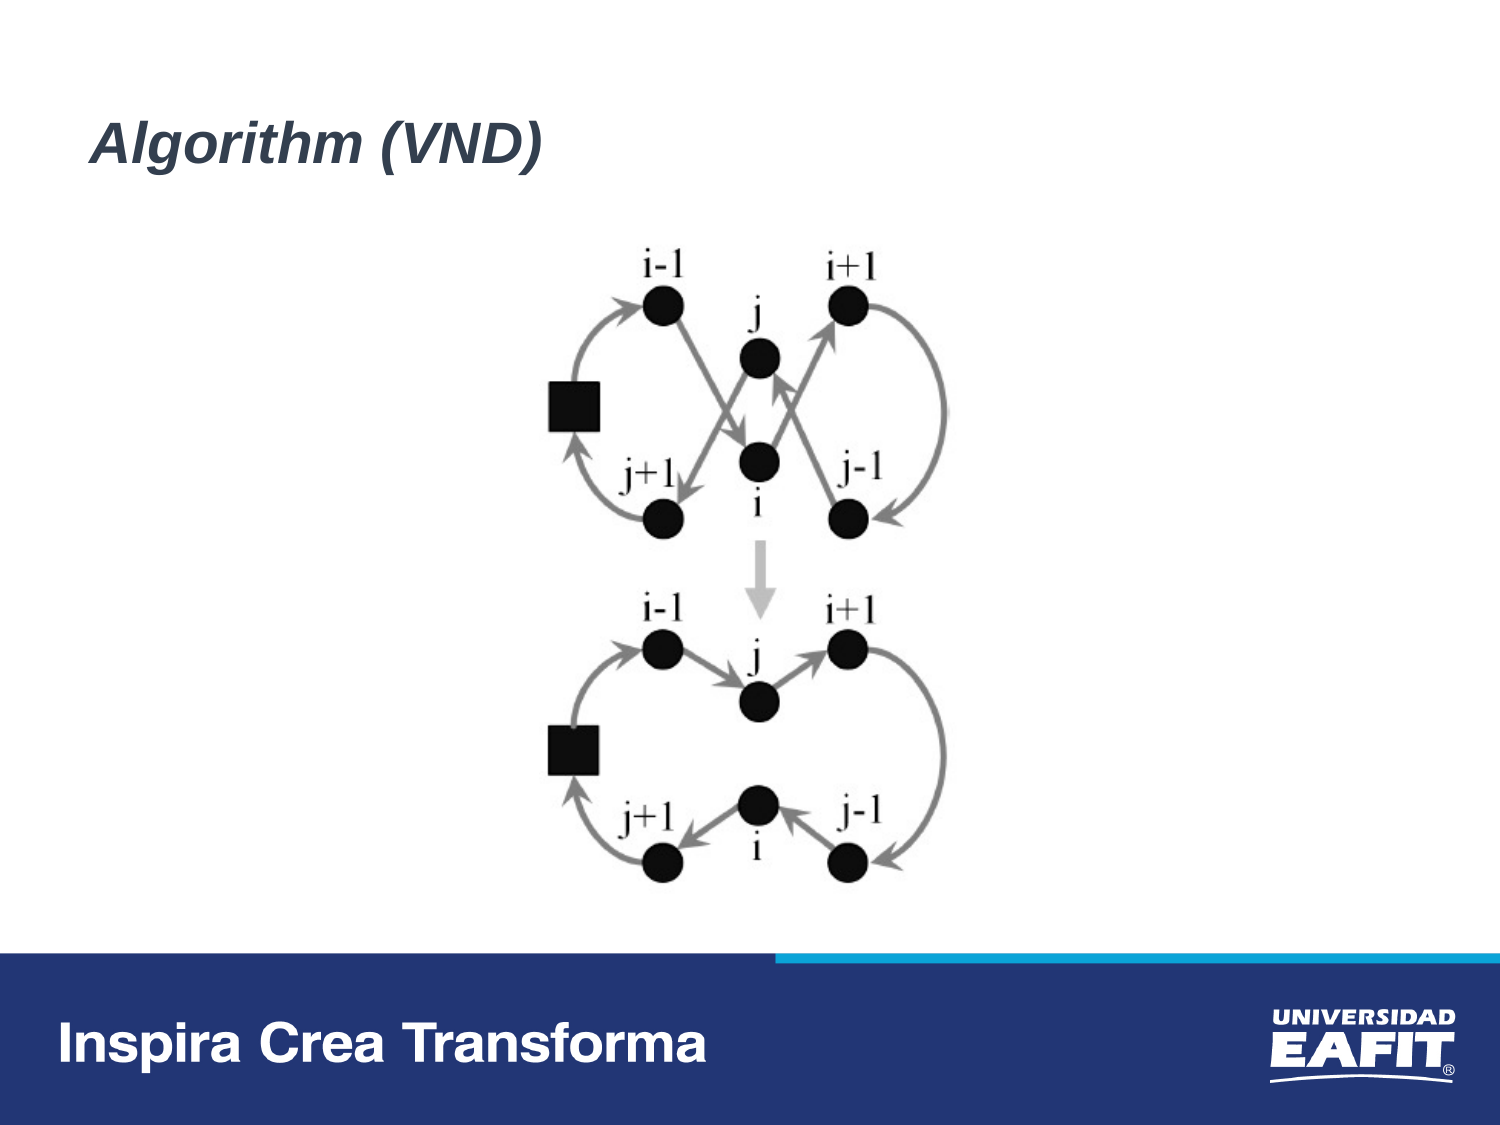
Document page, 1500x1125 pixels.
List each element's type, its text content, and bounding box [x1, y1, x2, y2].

picture [0, 0, 1500, 1125]
title Algorithm (VND) [75, 51, 1425, 239]
